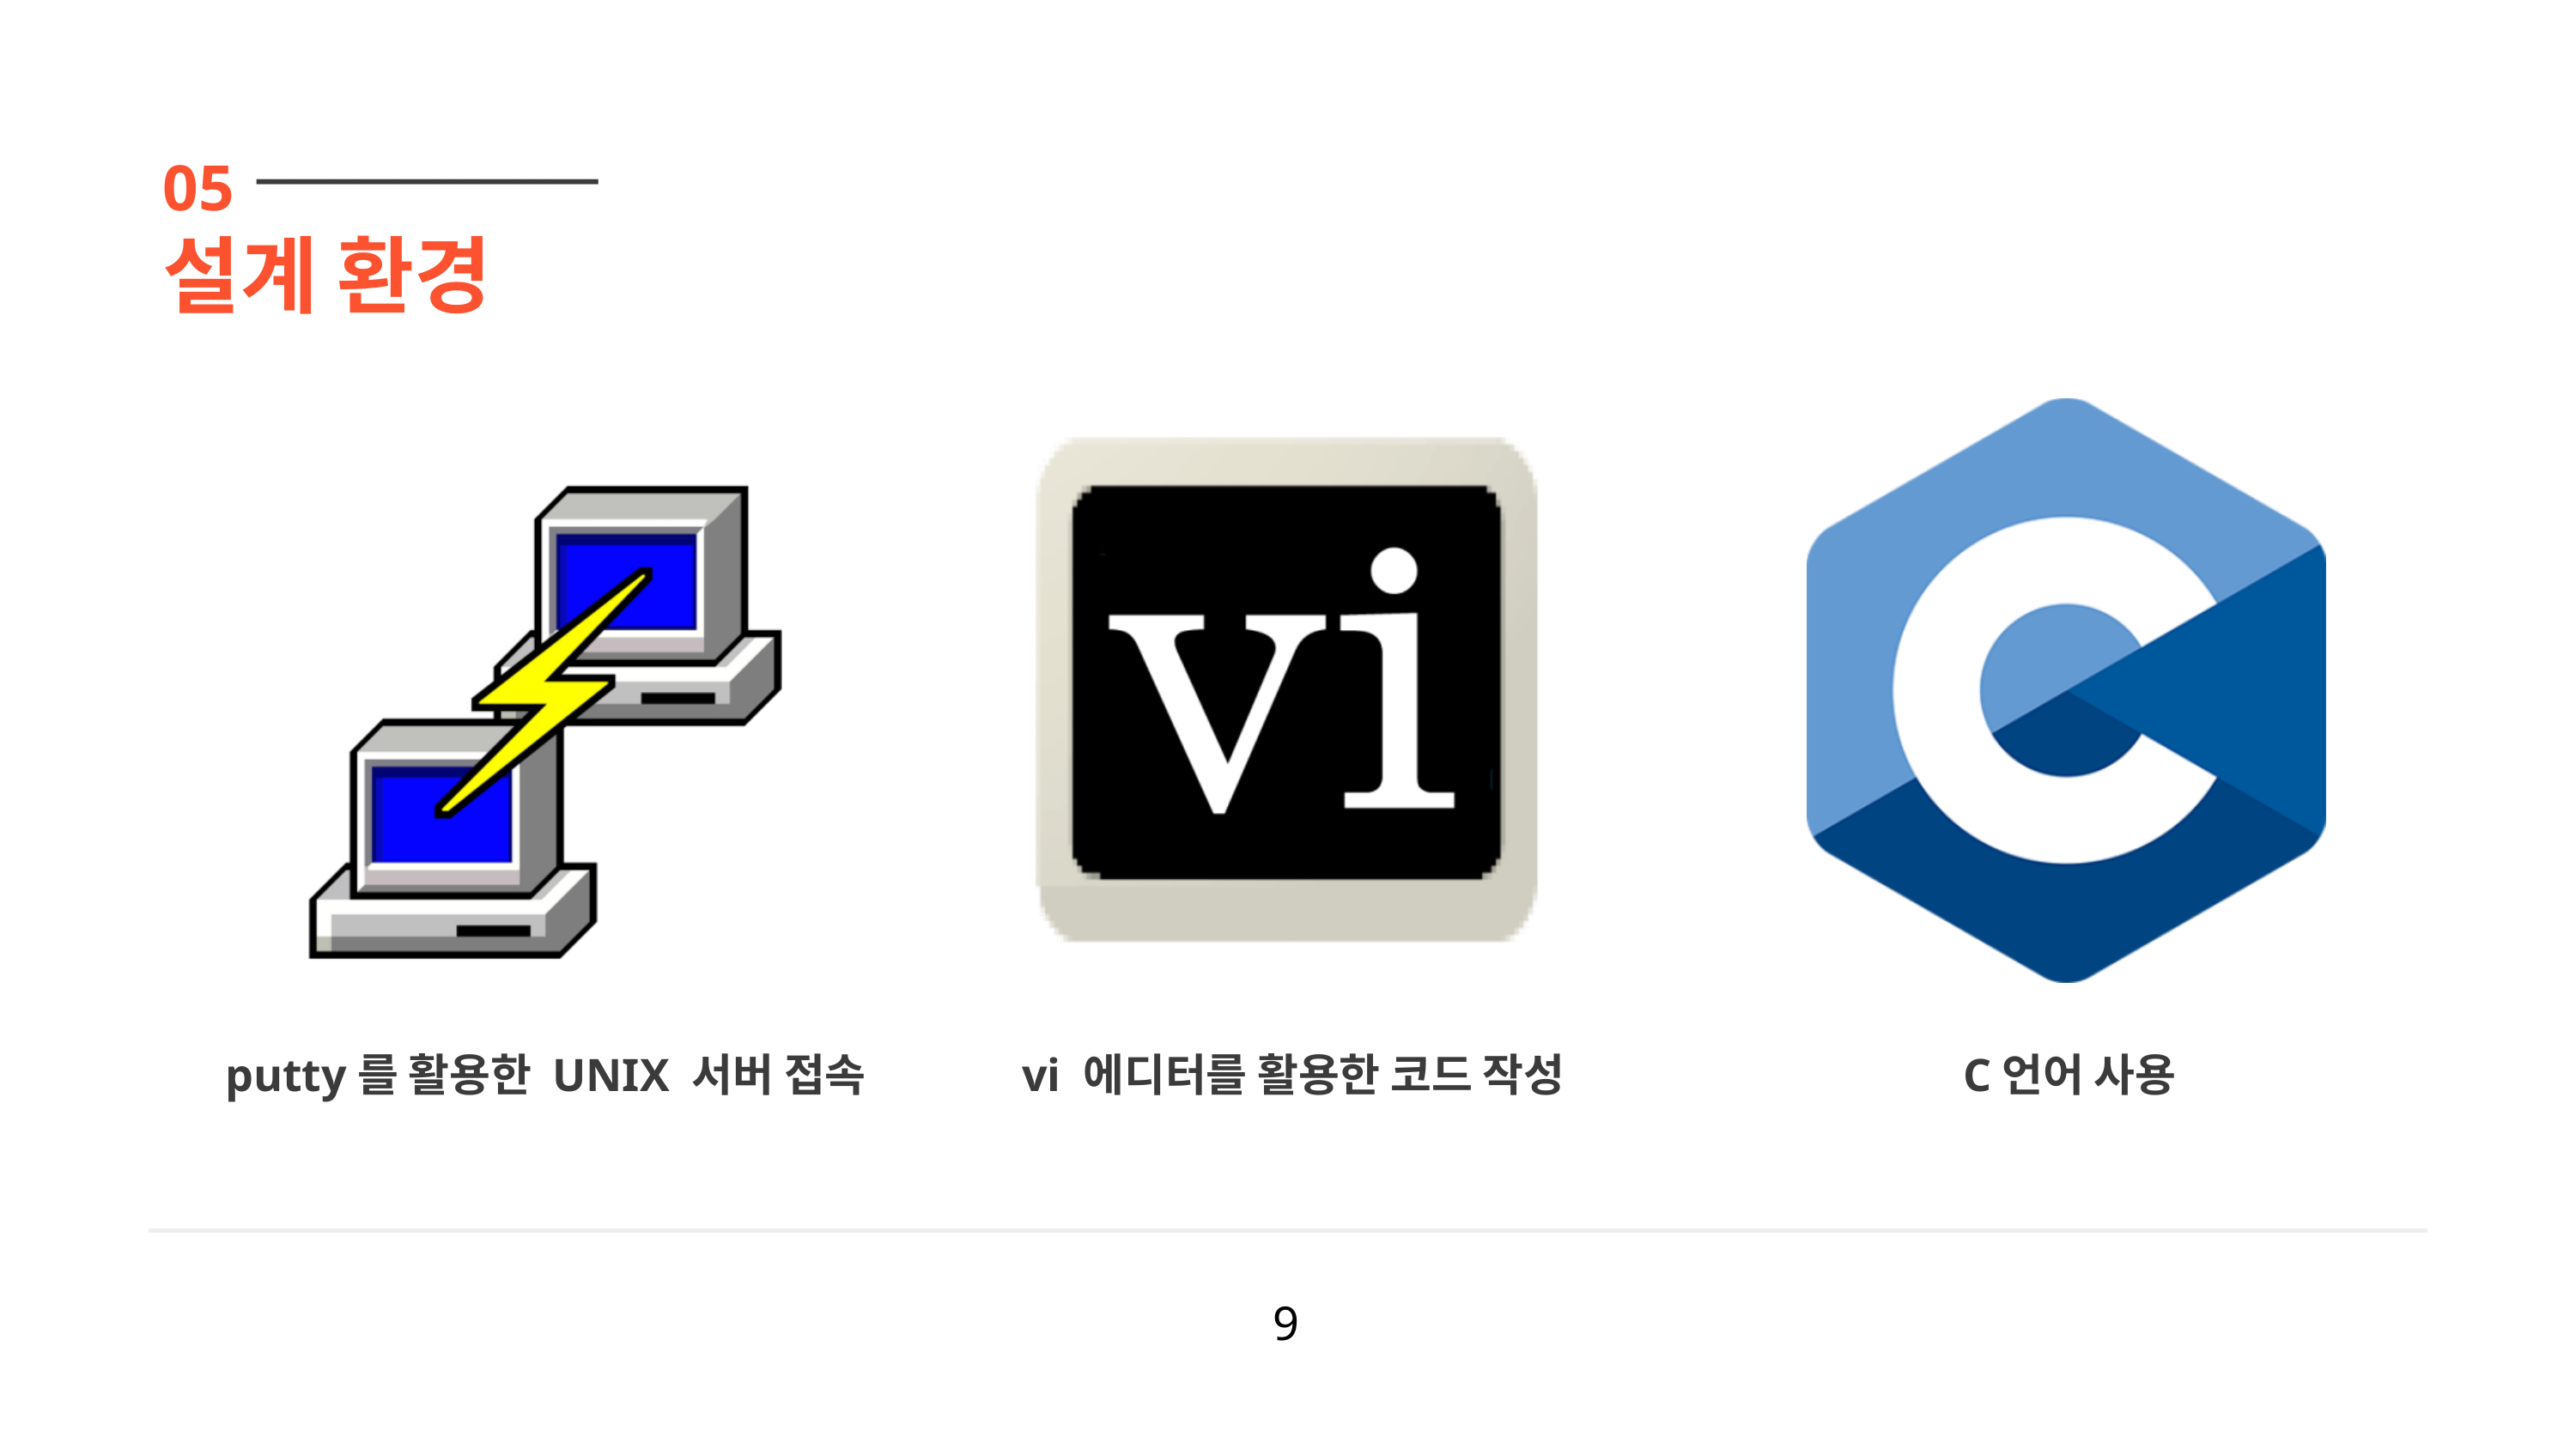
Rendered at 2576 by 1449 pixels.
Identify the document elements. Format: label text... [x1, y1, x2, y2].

text_box vi 에디터를 활용한 코드 작성 [922, 1040, 1606, 1106]
text_box 05 [150, 142, 279, 259]
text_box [1807, 398, 2326, 983]
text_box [255, 179, 598, 185]
text_box C언어 사용 [1606, 1040, 2533, 1180]
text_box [1035, 437, 1540, 943]
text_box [149, 1228, 2427, 1233]
text_box putty를 활용한 UNIX 서버 접속 [82, 1040, 922, 1106]
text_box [302, 482, 785, 966]
text_box 설계 환경 [150, 215, 1056, 374]
text_box 9 [1252, 1287, 1321, 1363]
